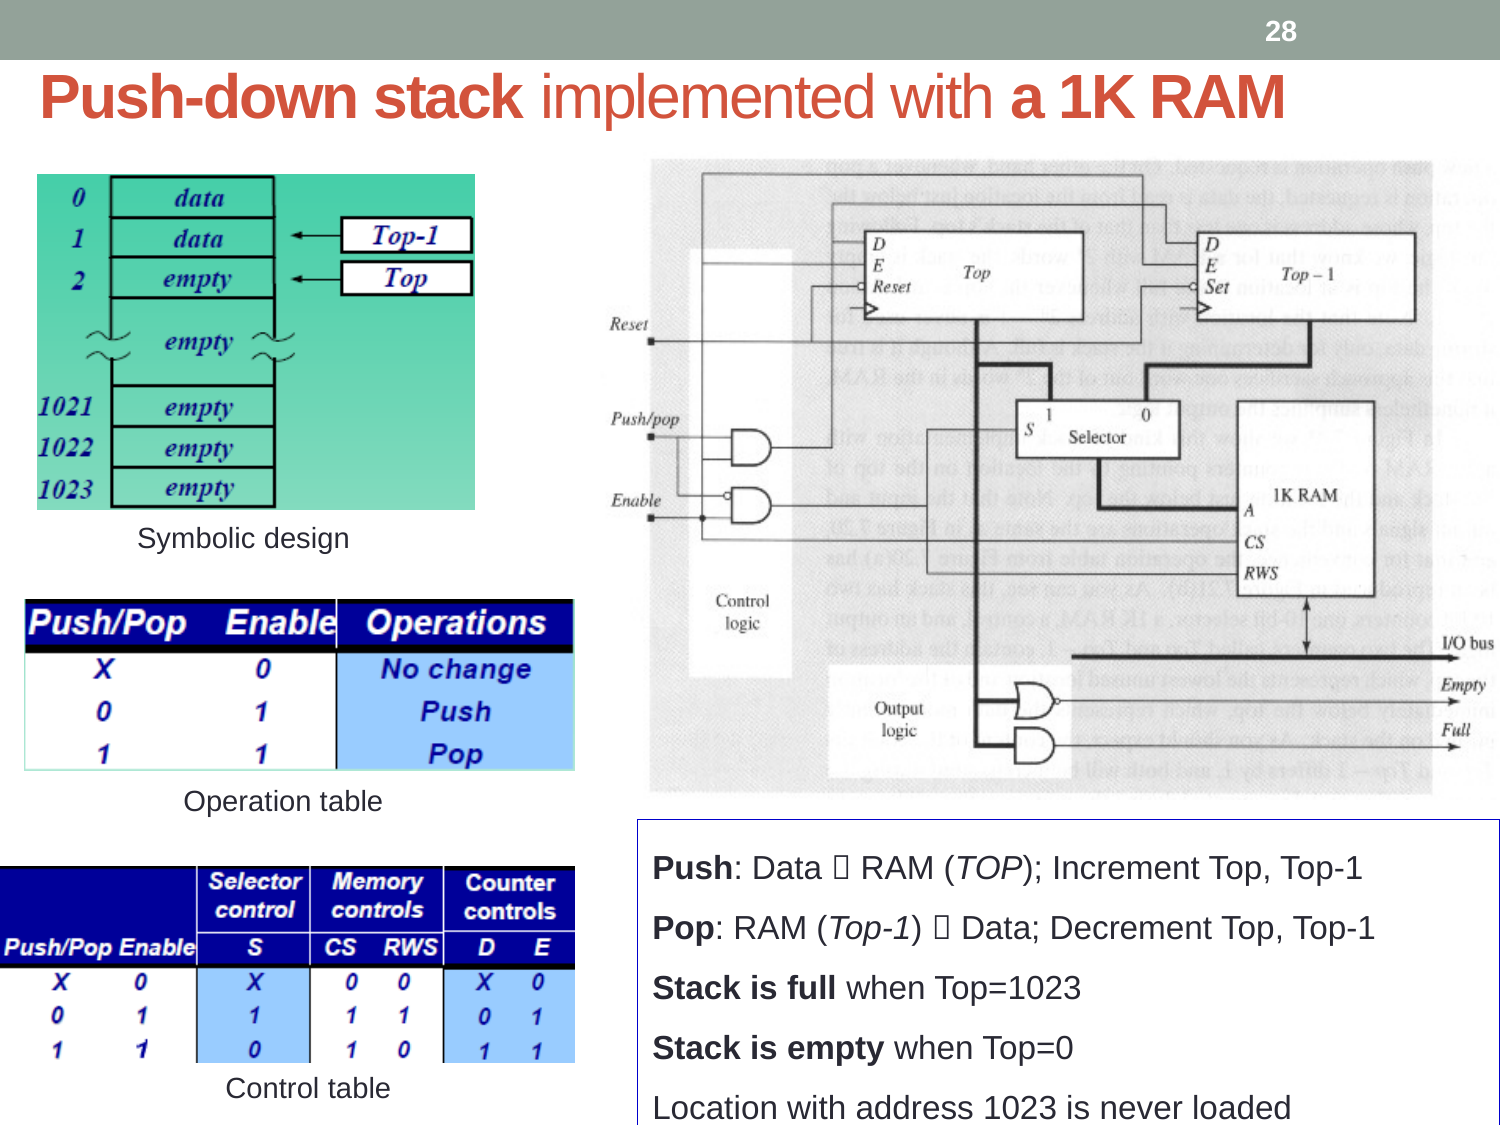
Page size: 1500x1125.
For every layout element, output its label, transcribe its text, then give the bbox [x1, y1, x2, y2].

text_box Push: Data  RAM (TOP); Increment Top, Top-1 Pop: RAM (Top-1)  Data; Decrement Top, Top-1 Stack is full when Top=1023 Stack is empty when Top=0 Location with address 1023 is never loaded [637, 819, 1500, 1125]
text_box Operation table [12, 774, 563, 825]
text_box Symbolic design [24, 512, 463, 563]
title Push-down stack implemented with a 1K RAM [24, 37, 1375, 150]
picture [599, 150, 1500, 800]
picture [37, 174, 476, 510]
text_box Control table [0, 1061, 625, 1112]
picture [24, 599, 576, 772]
slide_number 28 [1250, 3, 1425, 57]
picture [0, 865, 576, 1063]
